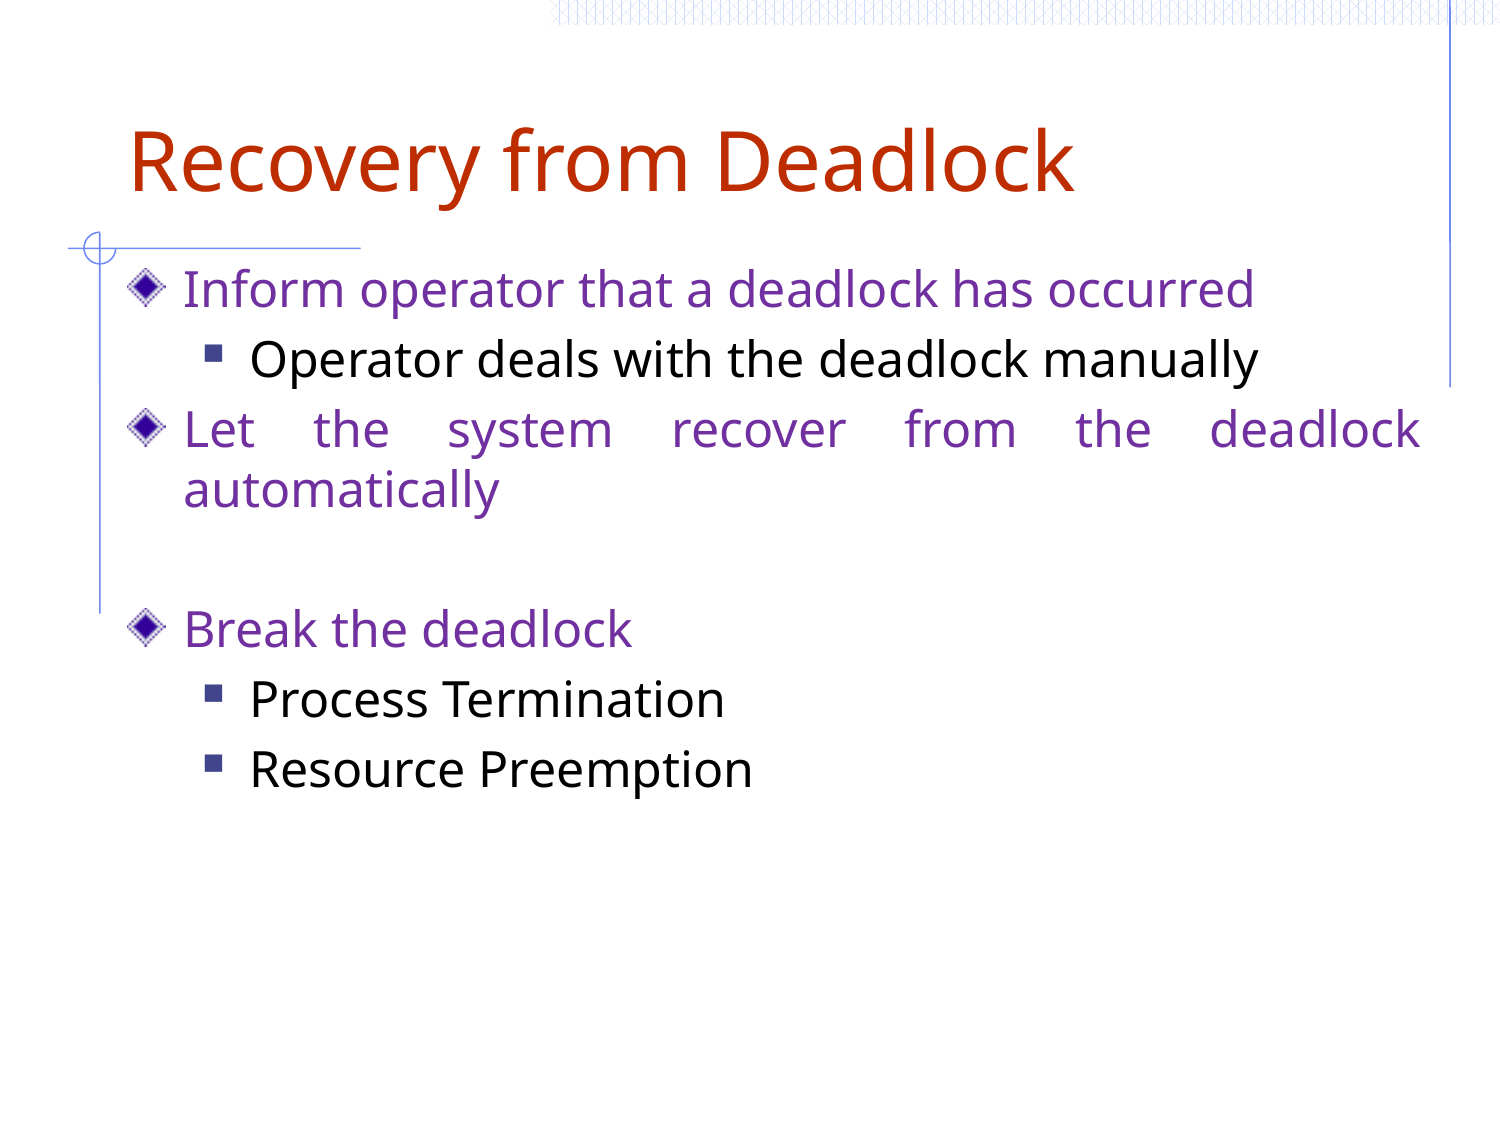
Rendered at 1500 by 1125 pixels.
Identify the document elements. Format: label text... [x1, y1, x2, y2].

list Inform operator that a deadlock has occurred Operator deals with the deadlock manually Let the system recover from the deadlock automatically Break the deadlock Process Termination Resource Preemption [112, 249, 1438, 738]
picture [127, 268, 166, 307]
title Recovery from Deadlock [112, 75, 1438, 216]
picture [127, 408, 166, 447]
picture [127, 608, 166, 647]
